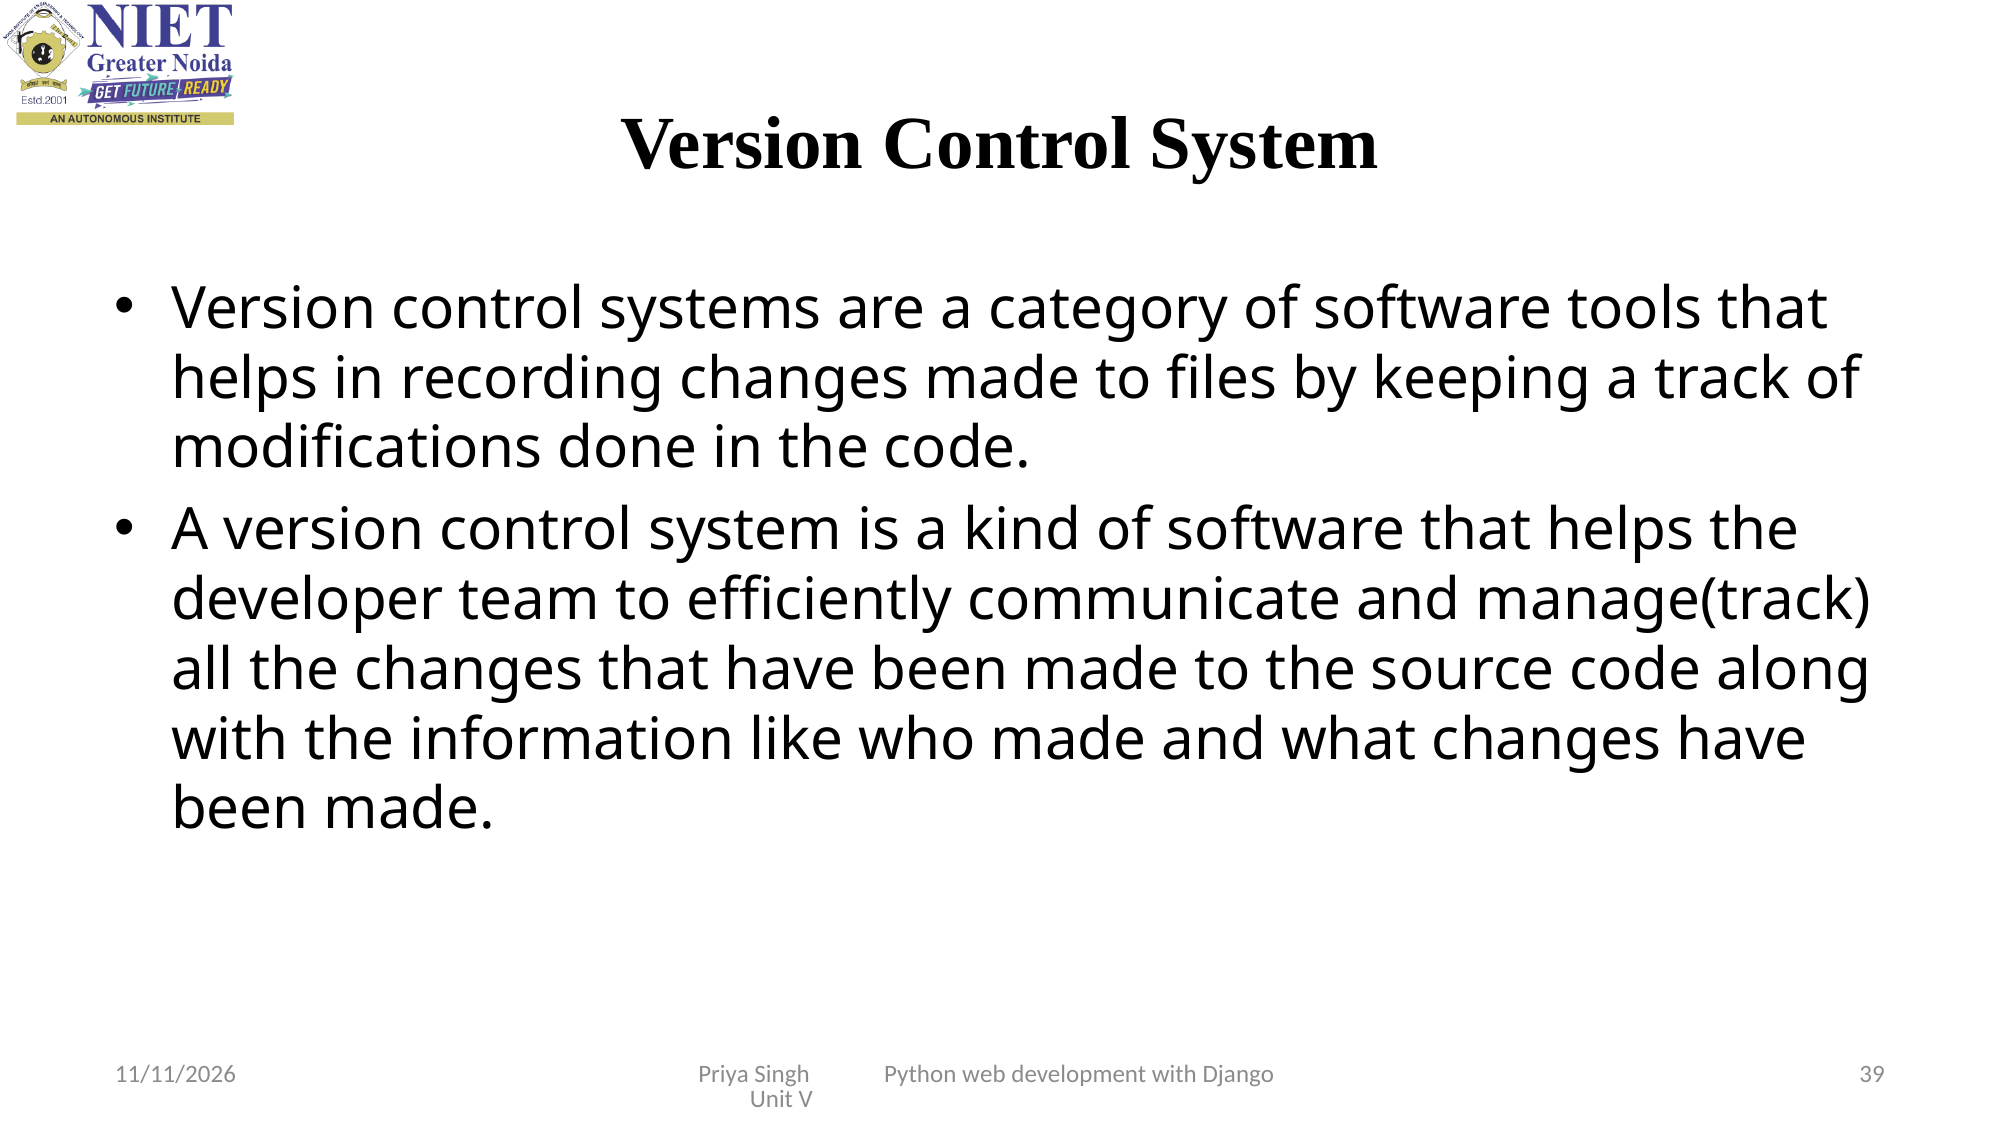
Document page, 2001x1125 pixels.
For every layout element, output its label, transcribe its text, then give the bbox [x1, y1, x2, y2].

slide_number 39 [1433, 1042, 1900, 1103]
footer Priya Singh Python web development with Django Unit V [683, 1042, 1317, 1103]
list Version control systems are a category of software tools that helps in recording changes made to files by keeping a track of modifications done in the code. A version control system is a kind of software that helps the developer team to efficiently communicate and manage(track) all the changes that have been made to the source code along with the information like who made and what changes have been made. [99, 262, 1900, 1005]
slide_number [99, 1042, 567, 1103]
title Version Control System [99, 45, 1900, 233]
picture [3, 2, 234, 125]
